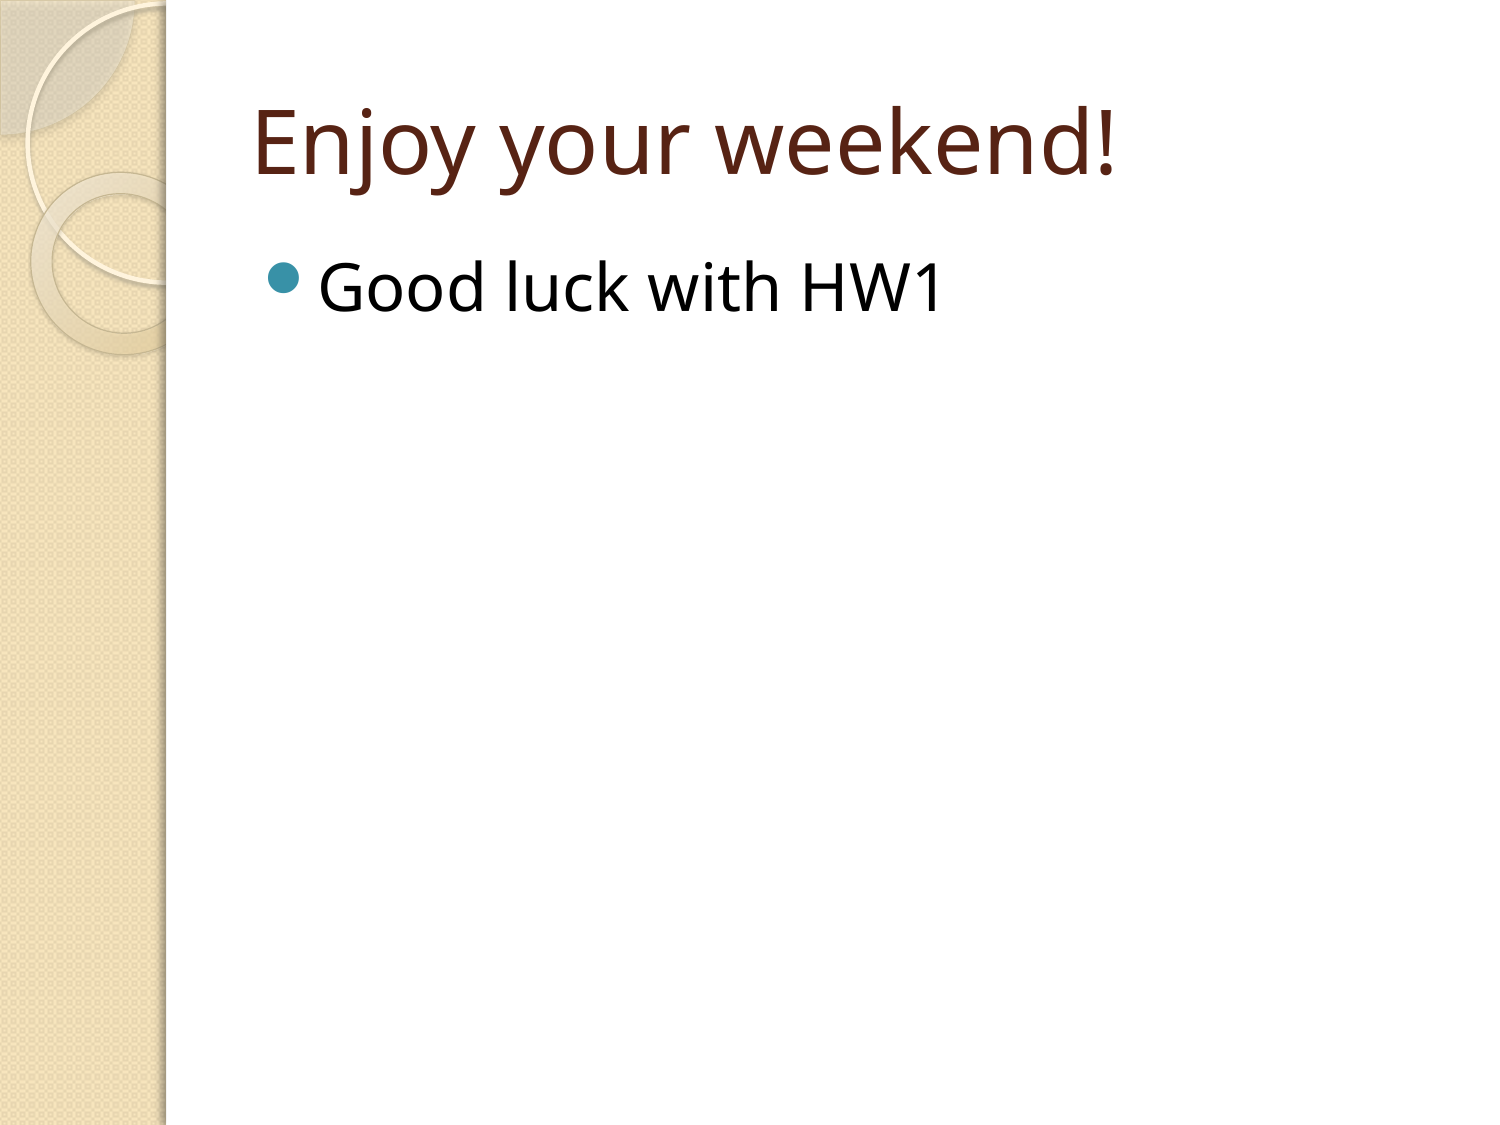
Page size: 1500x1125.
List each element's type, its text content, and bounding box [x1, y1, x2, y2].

title Enjoy your weekend! [235, 45, 1466, 233]
list Good luck with HW1 [235, 237, 1466, 1025]
